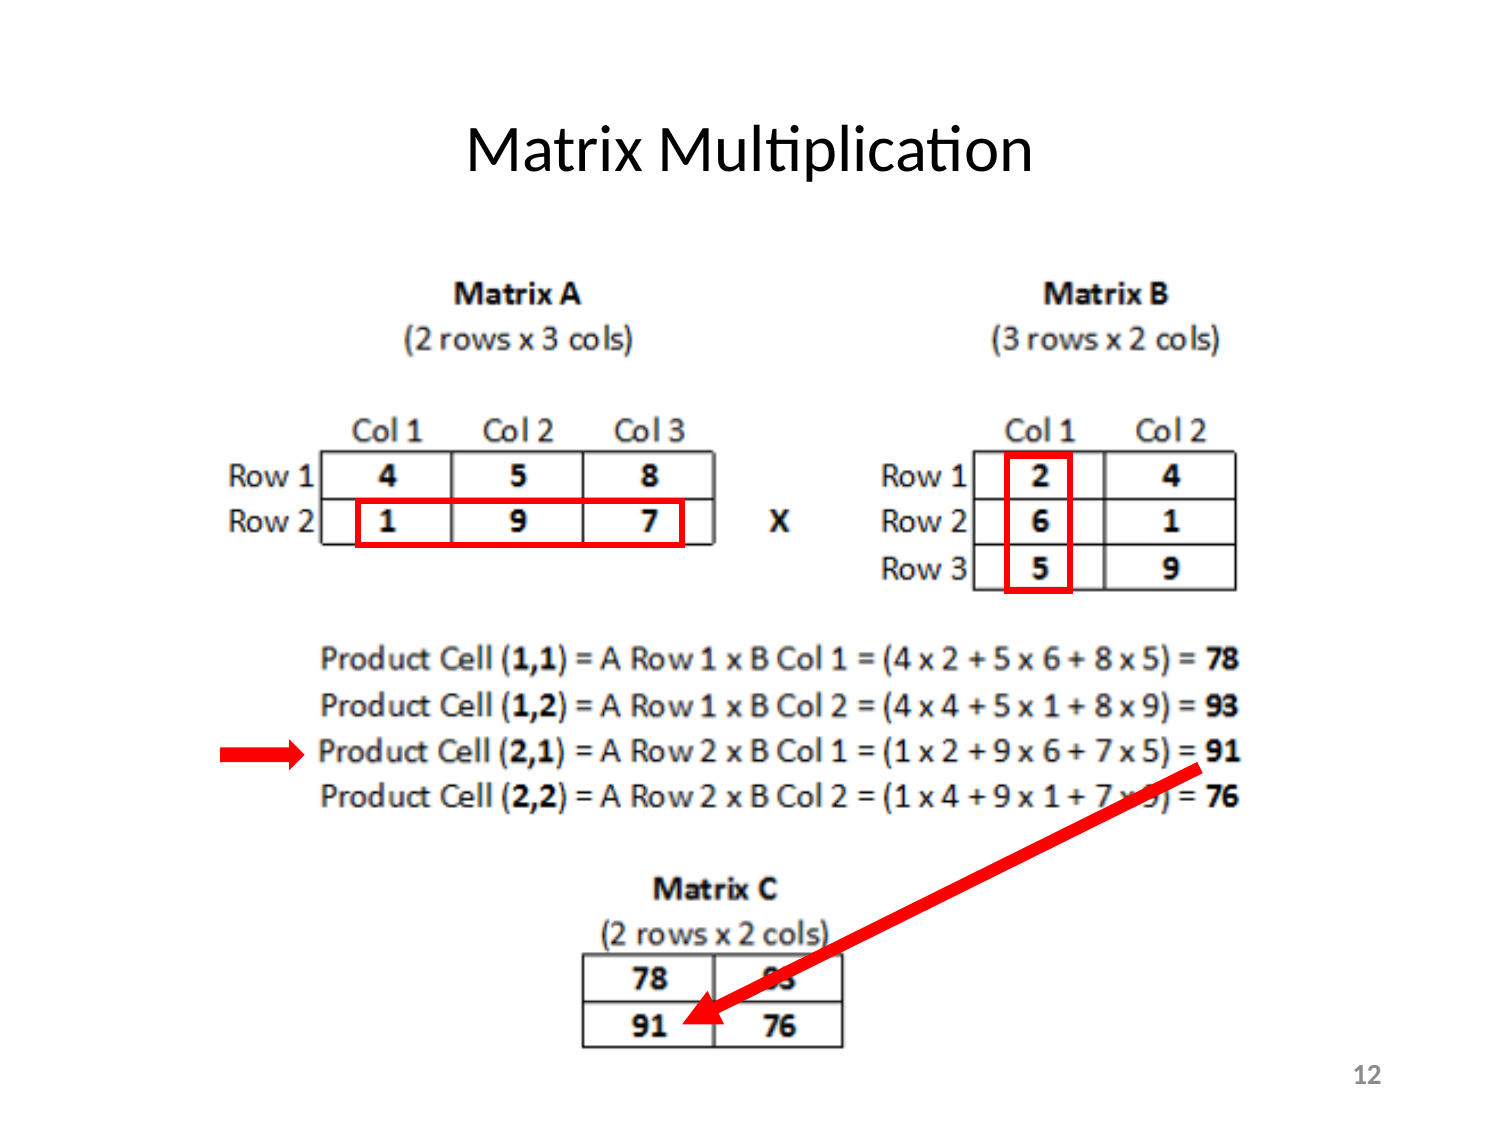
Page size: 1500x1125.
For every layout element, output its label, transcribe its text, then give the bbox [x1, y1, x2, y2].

slide_number 12 [1059, 1042, 1397, 1103]
picture [221, 253, 1251, 1067]
title Matrix Multiplication [103, 59, 1397, 241]
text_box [682, 767, 1200, 1025]
